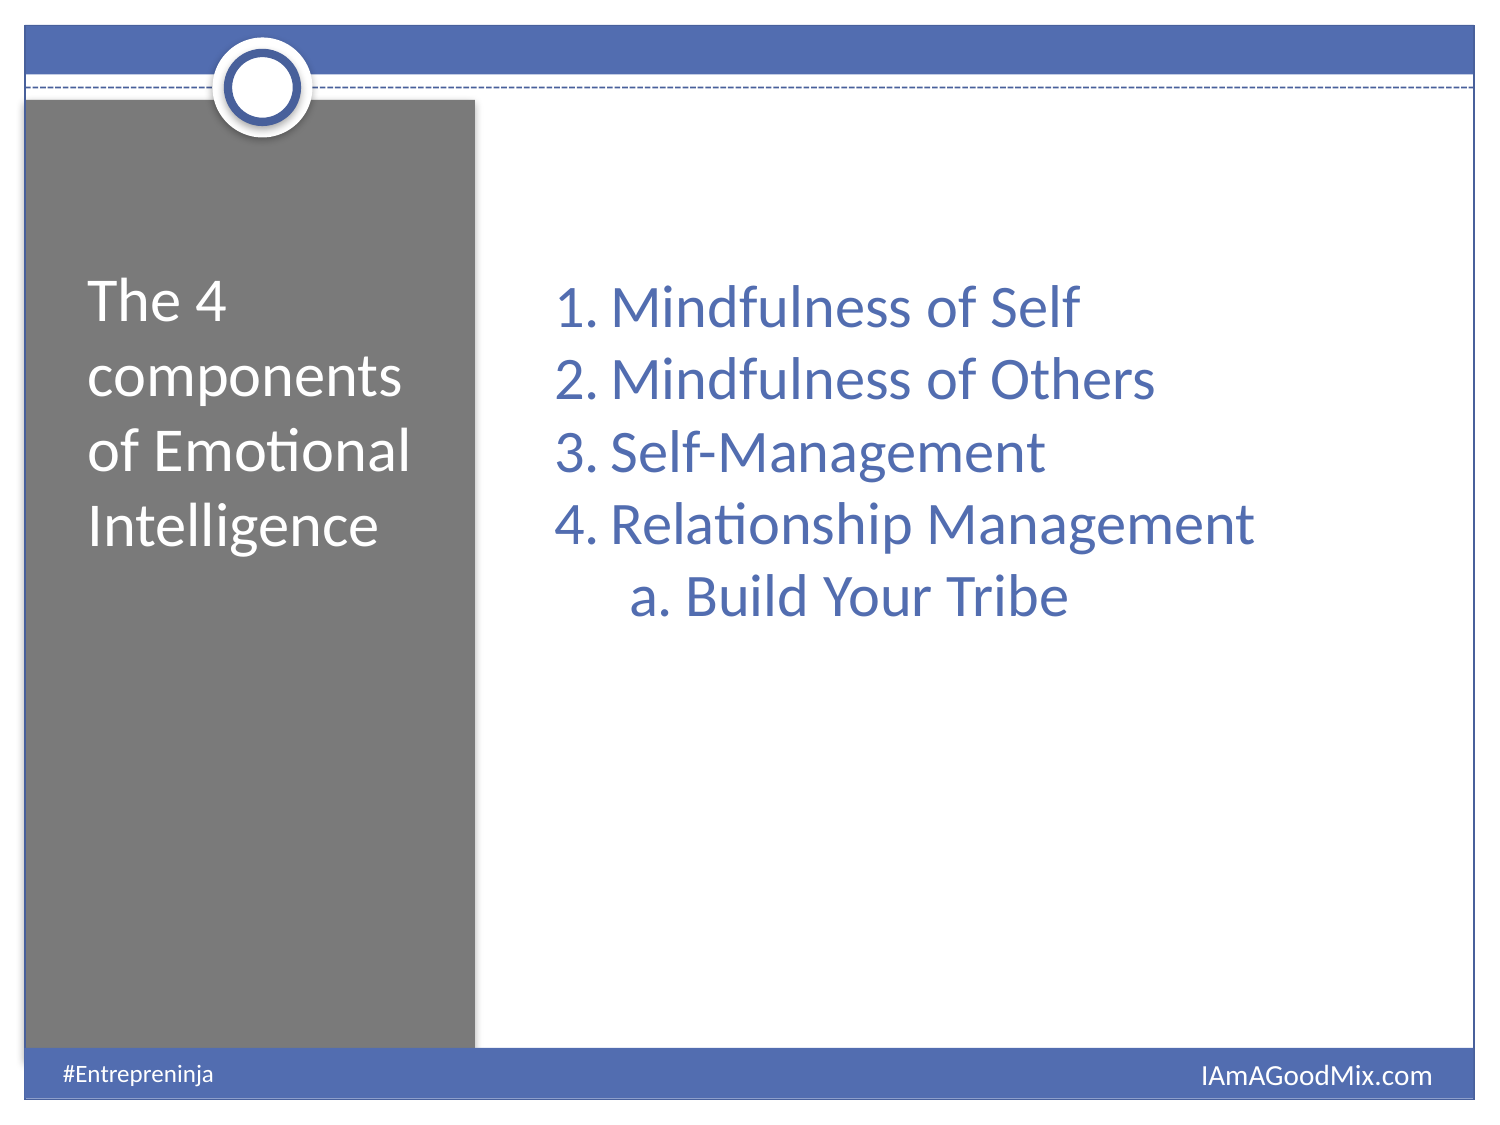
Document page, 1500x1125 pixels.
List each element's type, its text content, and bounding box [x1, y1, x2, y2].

text_box Mindfulness of Self Mindfulness of Others Self-Management Relationship Management Build Your Tribe [539, 259, 1416, 709]
text_box The 4 components of Emotional Intelligence [72, 251, 449, 567]
